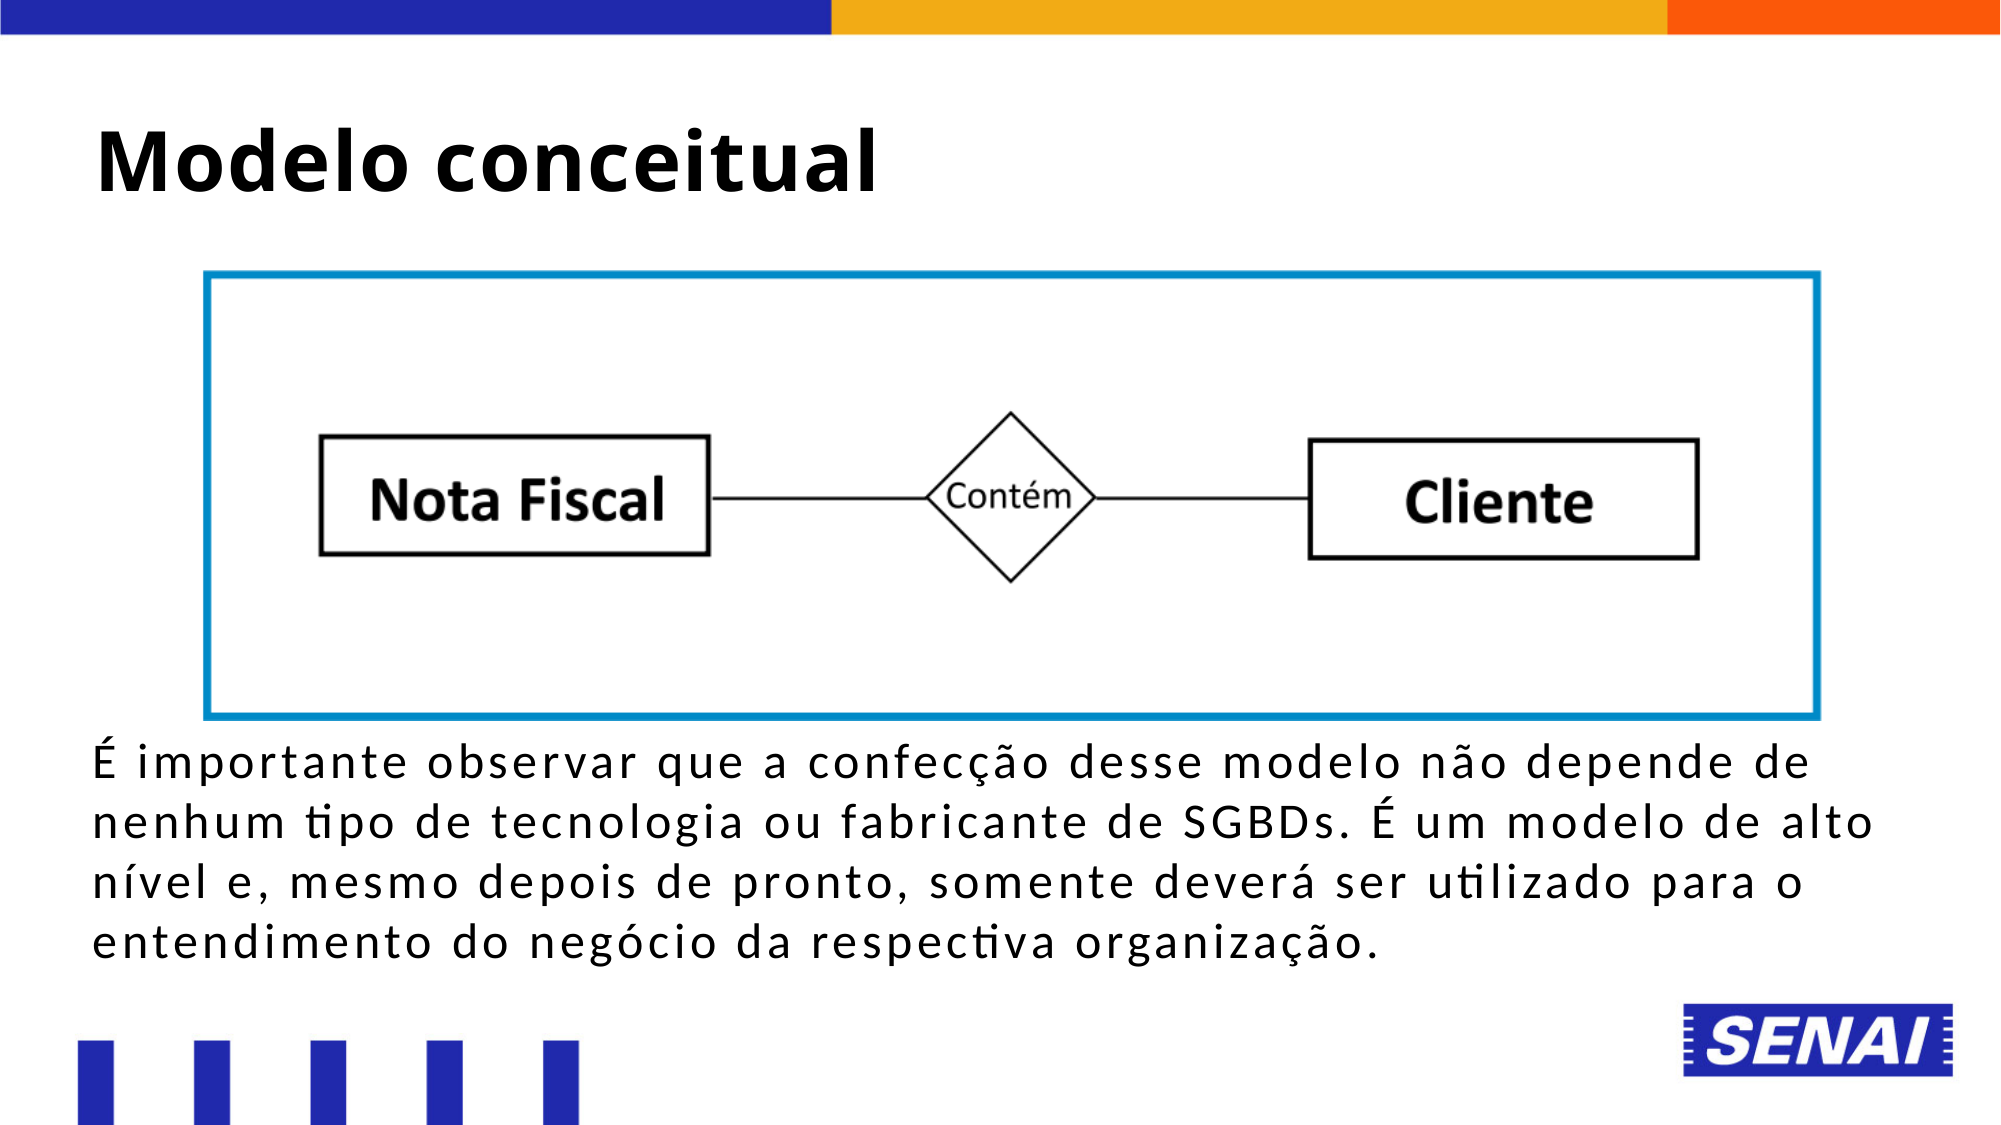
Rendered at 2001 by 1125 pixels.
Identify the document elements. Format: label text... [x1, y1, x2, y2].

text_box É importante observar que a confecção desse modelo não depende de nenhum tipo de tecnologia ou fabricante de SGBDs. É um modelo de alto nível e, mesmo depois de pronto, somente deverá ser utilizado para o entendimento do negócio da respectiva organização. [93, 728, 1975, 969]
picture [0, 0, 2001, 1125]
text_box Modelo conceitual [94, 108, 1552, 209]
